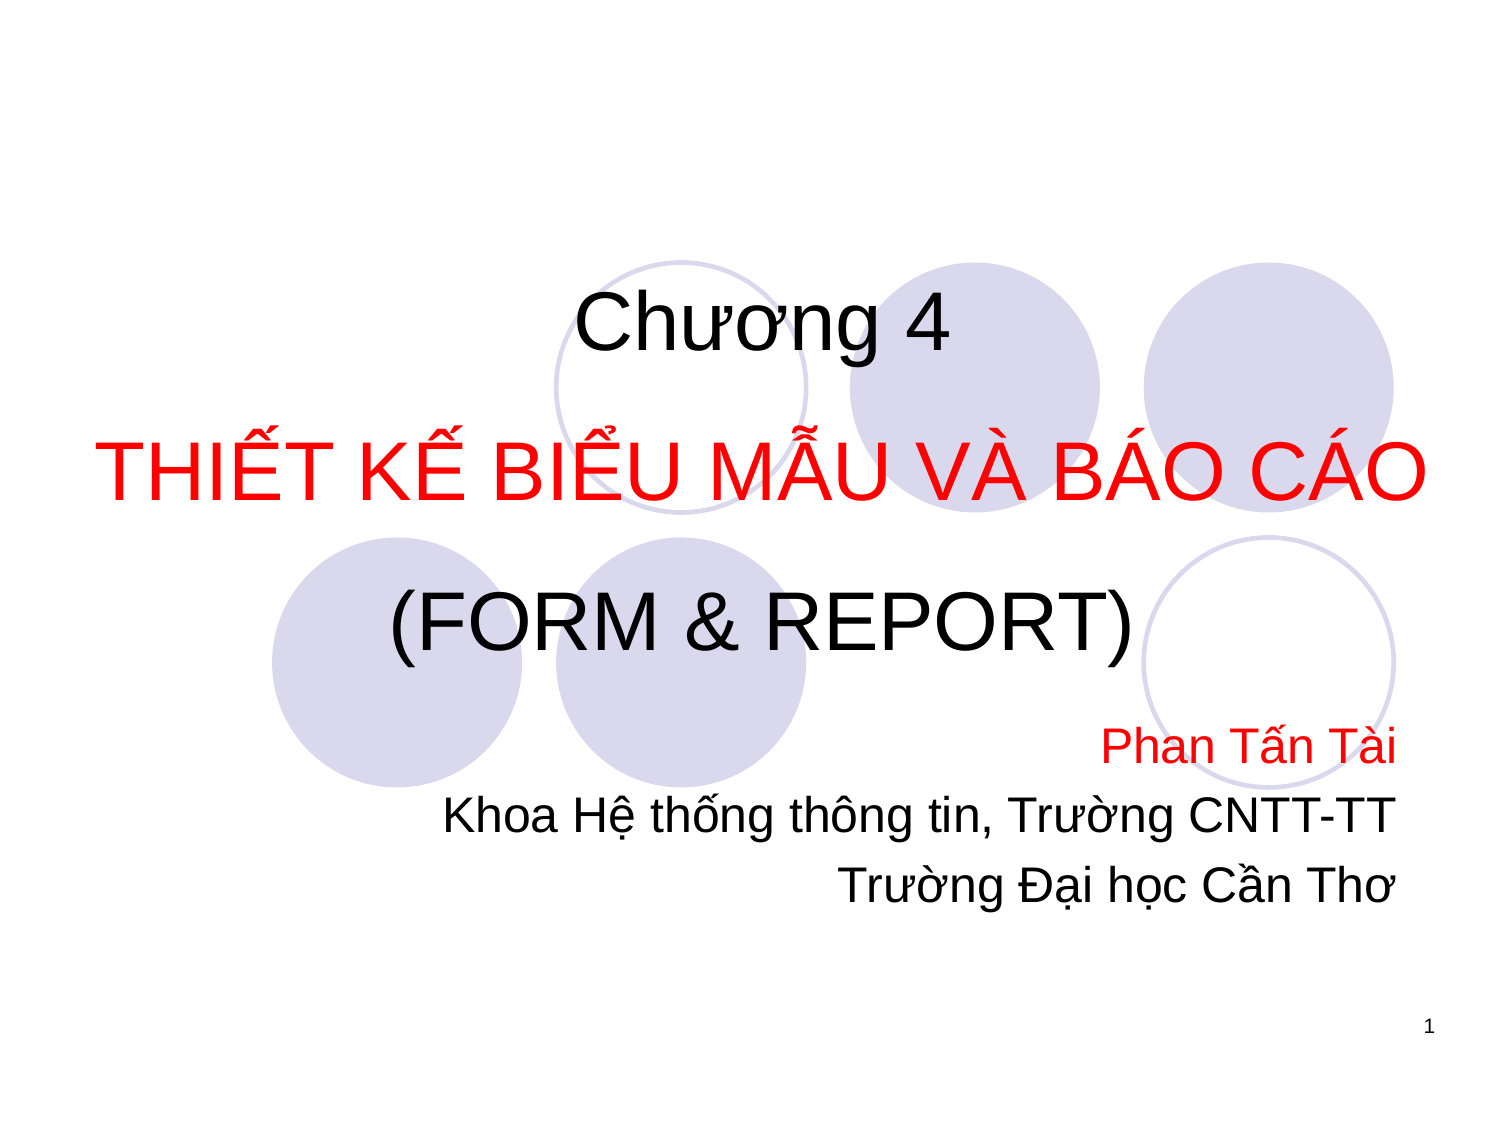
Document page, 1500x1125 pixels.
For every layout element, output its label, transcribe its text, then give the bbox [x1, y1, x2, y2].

text_box Phan Tấn Tài Khoa Hệ thống thông tin, Trường CNTT-TT Trường Đại học Cần Thơ [112, 712, 1413, 985]
title Chương 4 THIẾT KẾ BIỂU MẪU VÀ BÁO CÁO (FORM & REPORT) [62, 237, 1463, 675]
slide_number 1 [1099, 1004, 1451, 1081]
